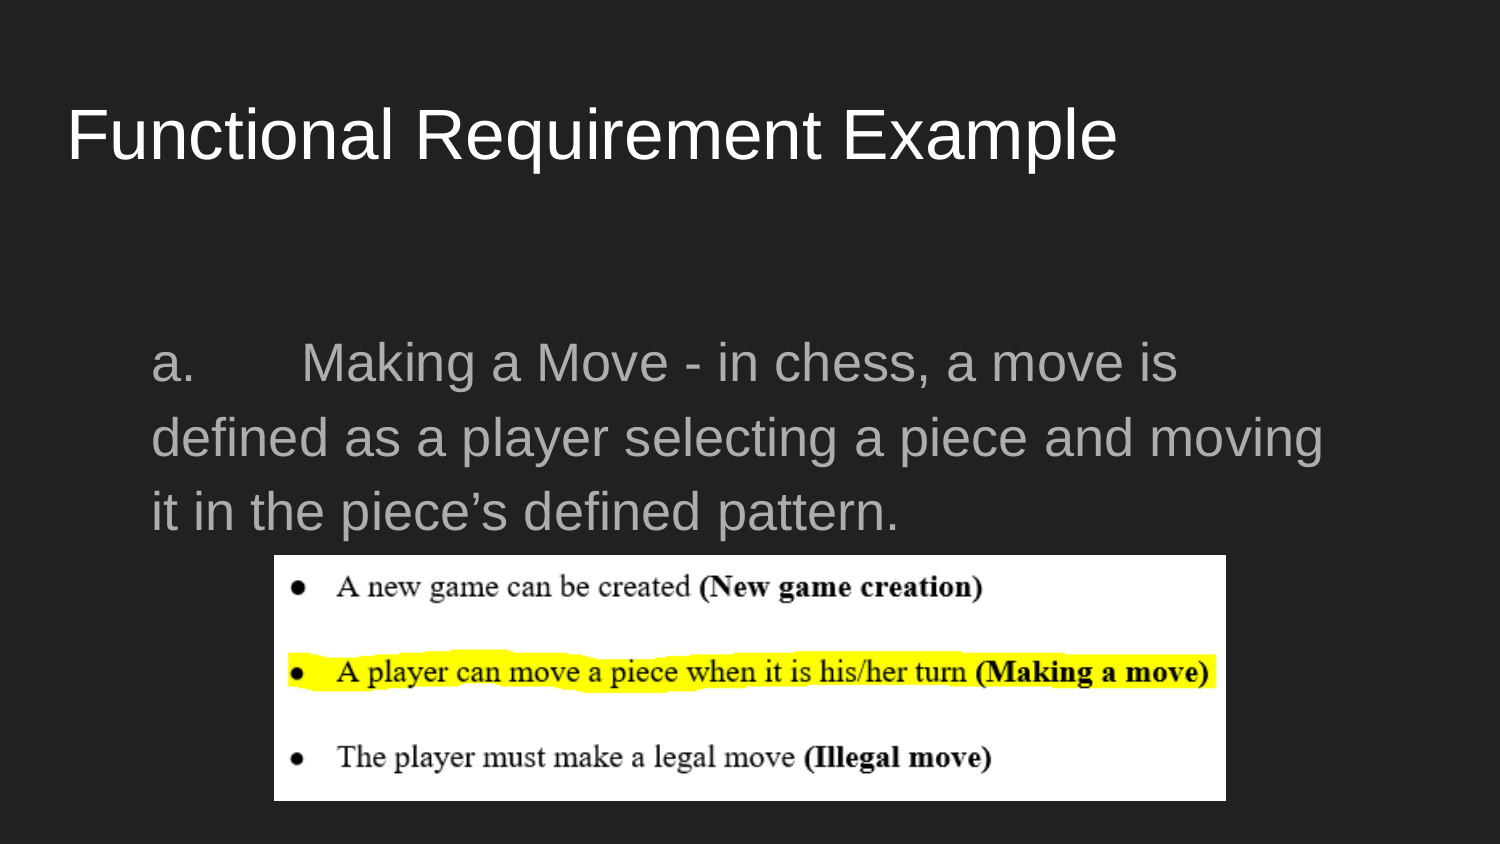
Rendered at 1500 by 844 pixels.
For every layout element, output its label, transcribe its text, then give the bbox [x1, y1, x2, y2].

title Functional Requirement Example [51, 72, 1449, 184]
picture [274, 554, 1226, 802]
list a. Making a Move - in chess, a move is defined as a player selecting a piece and moving it in the piece’s defined pattern. [136, 302, 1364, 537]
